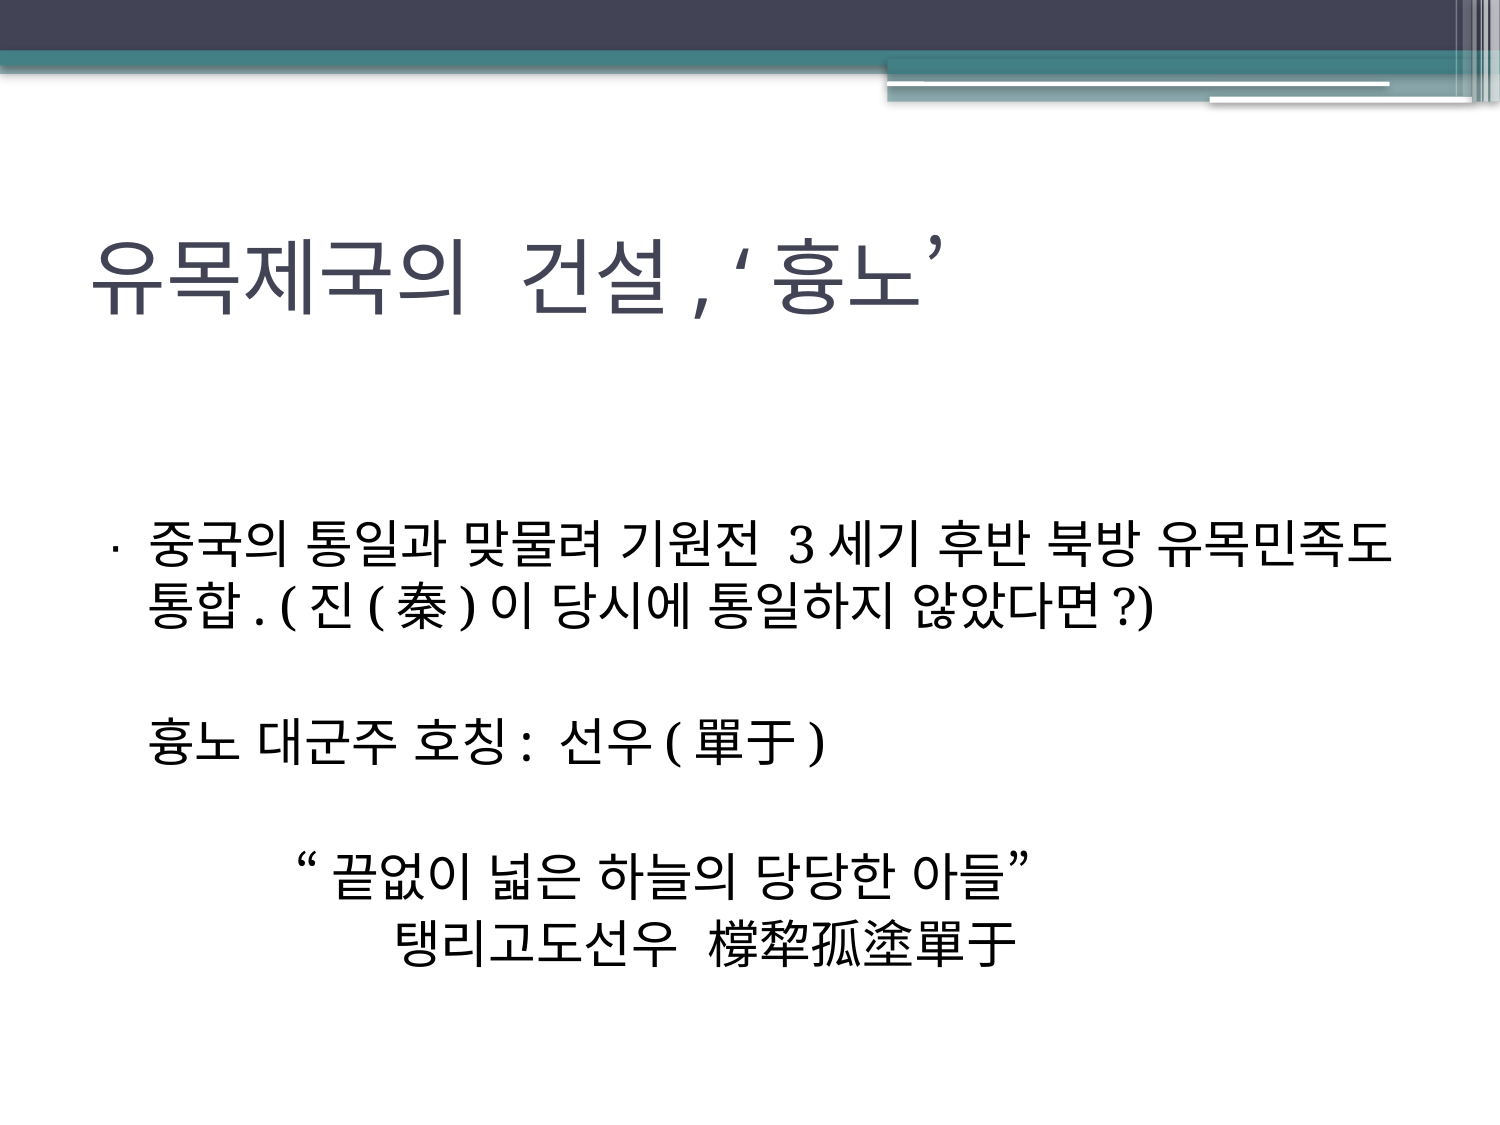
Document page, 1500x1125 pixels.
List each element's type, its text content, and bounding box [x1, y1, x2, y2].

title 유목제국의 건설, ‘흉노’ [75, 187, 1425, 363]
list · 중국의 통일과 맞물려 기원전 3세기 후반 북방 유목민족도 통합. (진(秦)이 당시에 통일하지 않았다면?) 흉노 대군주 호칭: 선우(單于) “끝없이 넓은 하늘의 당당한 아들” 탱리고도선우 橕犂孤塗單于 [75, 368, 1425, 1079]
